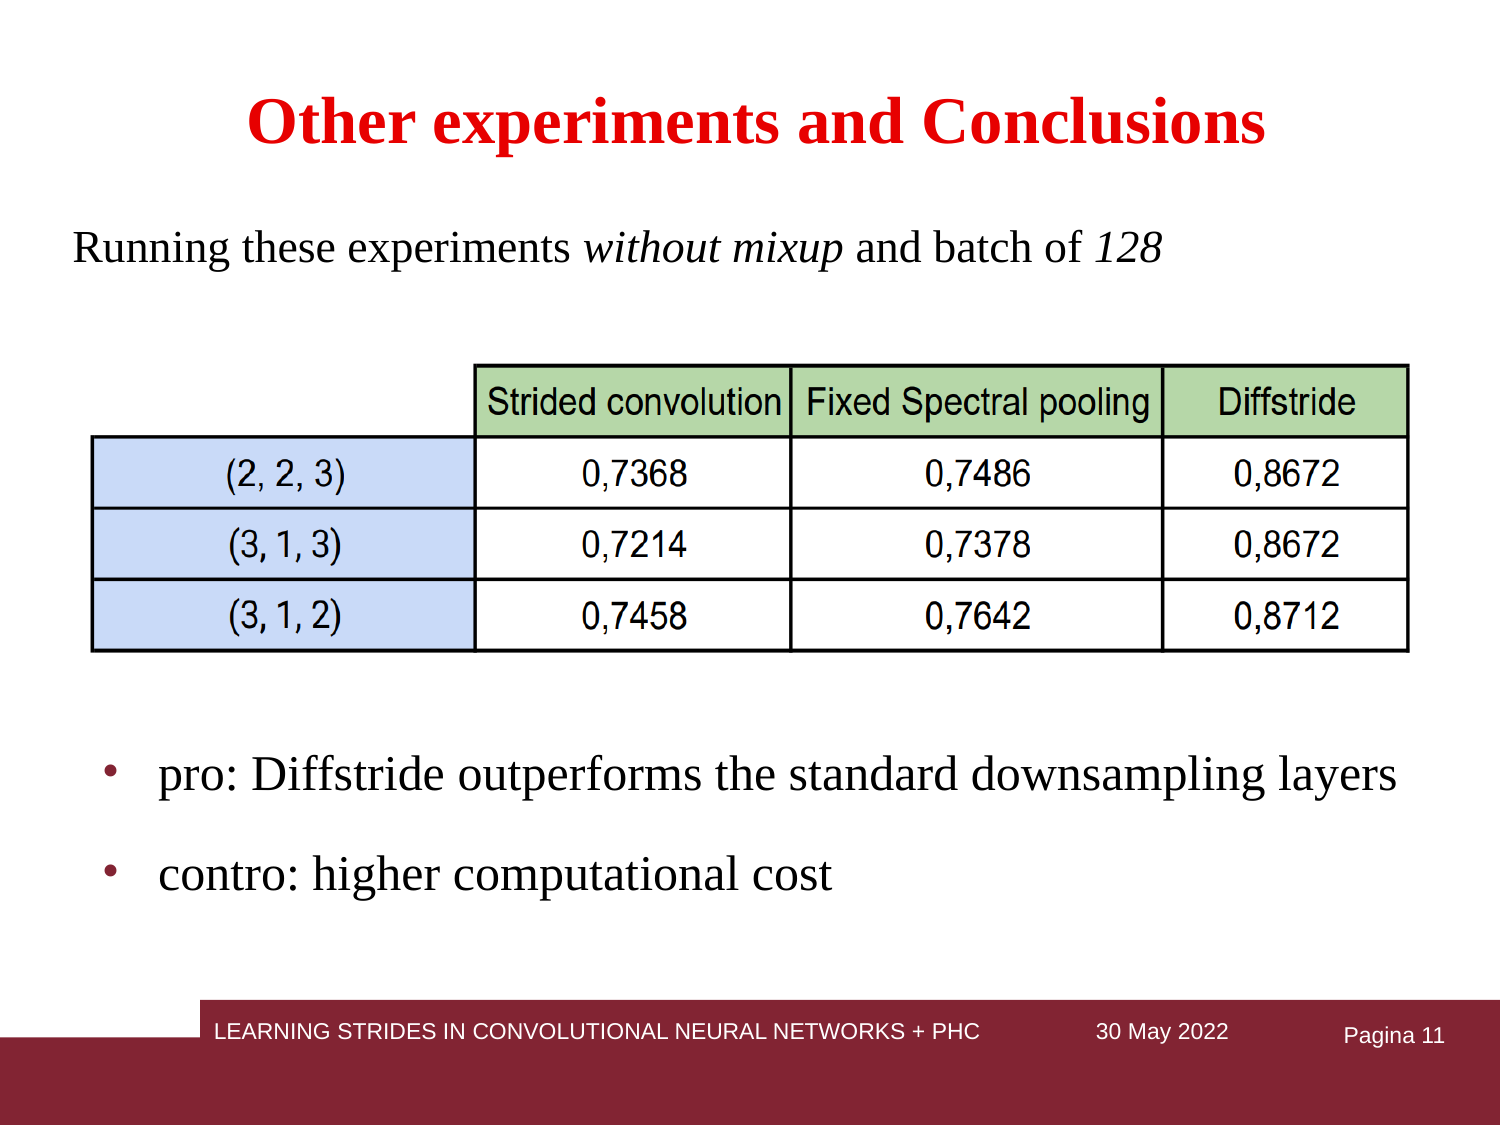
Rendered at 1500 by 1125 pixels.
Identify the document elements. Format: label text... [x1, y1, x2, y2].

list pro: Diffstride outperforms the standard downsampling layers contro: higher computational cost [68, 733, 1432, 953]
picture [85, 357, 1415, 658]
title Other experiments and Conclusions [52, 69, 1462, 153]
slide_number Pagina ‹#› [1325, 1012, 1461, 1071]
list Running these experiments without mixup and batch of 128 [57, 209, 1458, 885]
